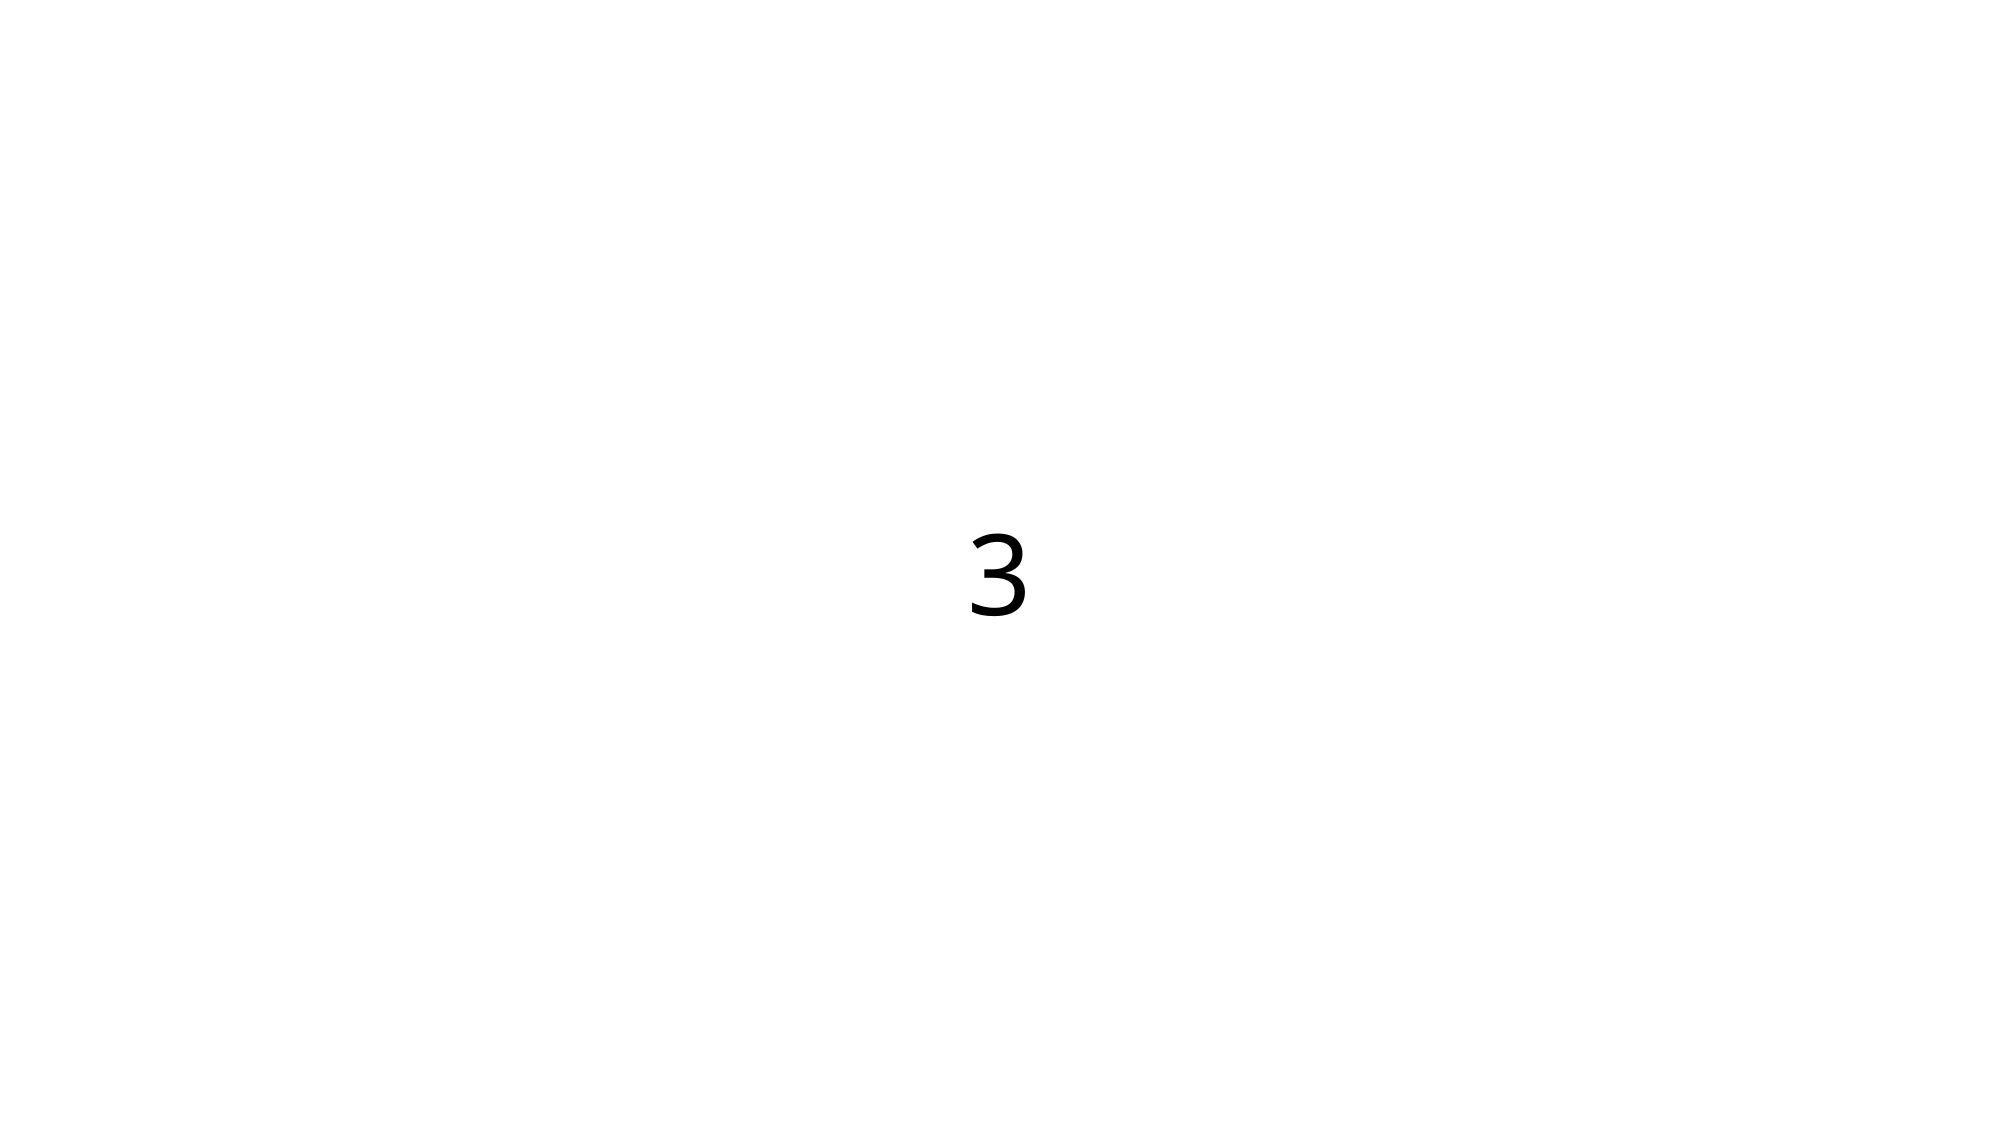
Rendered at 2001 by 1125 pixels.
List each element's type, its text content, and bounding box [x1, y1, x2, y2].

text_box 3 [952, 494, 1048, 645]
